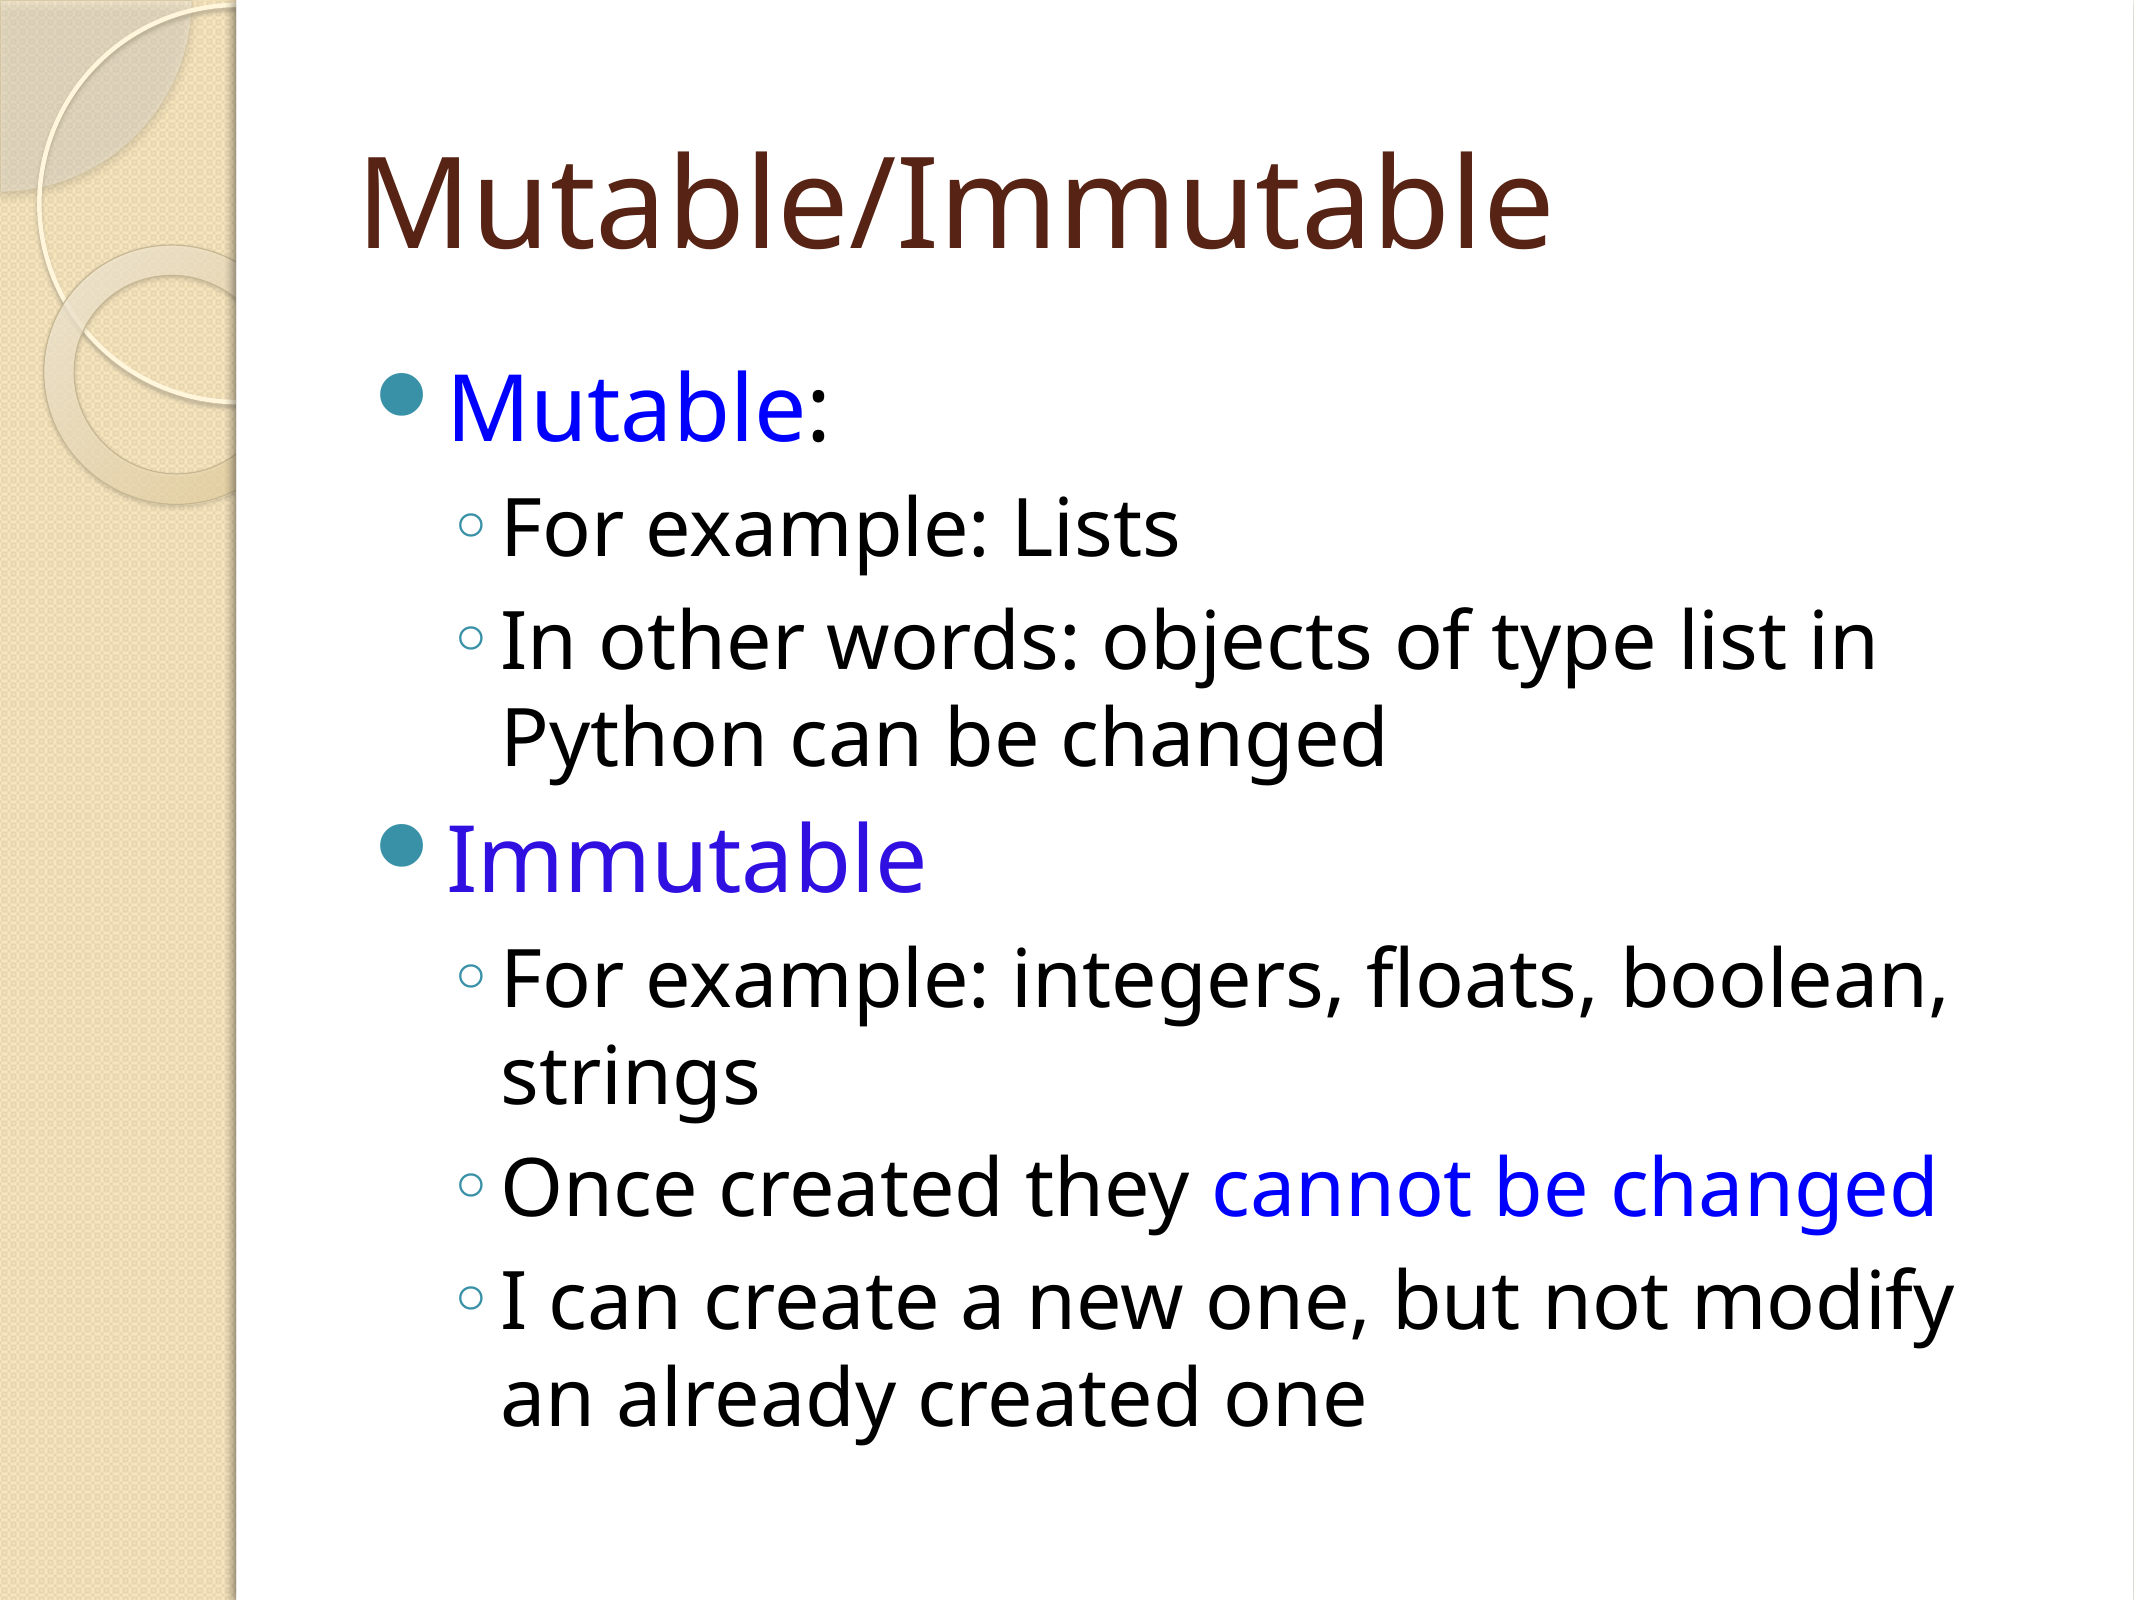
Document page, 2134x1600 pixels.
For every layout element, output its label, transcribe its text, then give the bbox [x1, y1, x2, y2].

list Mutable: For example: Lists In other words: objects of type list in Python can be changed Immutable For example: integers, floats, boolean, strings Once created they cannot be changed I can create a new one, but not modify an already created one [334, 337, 2085, 1458]
title Mutable/Immutable [334, 64, 2085, 331]
